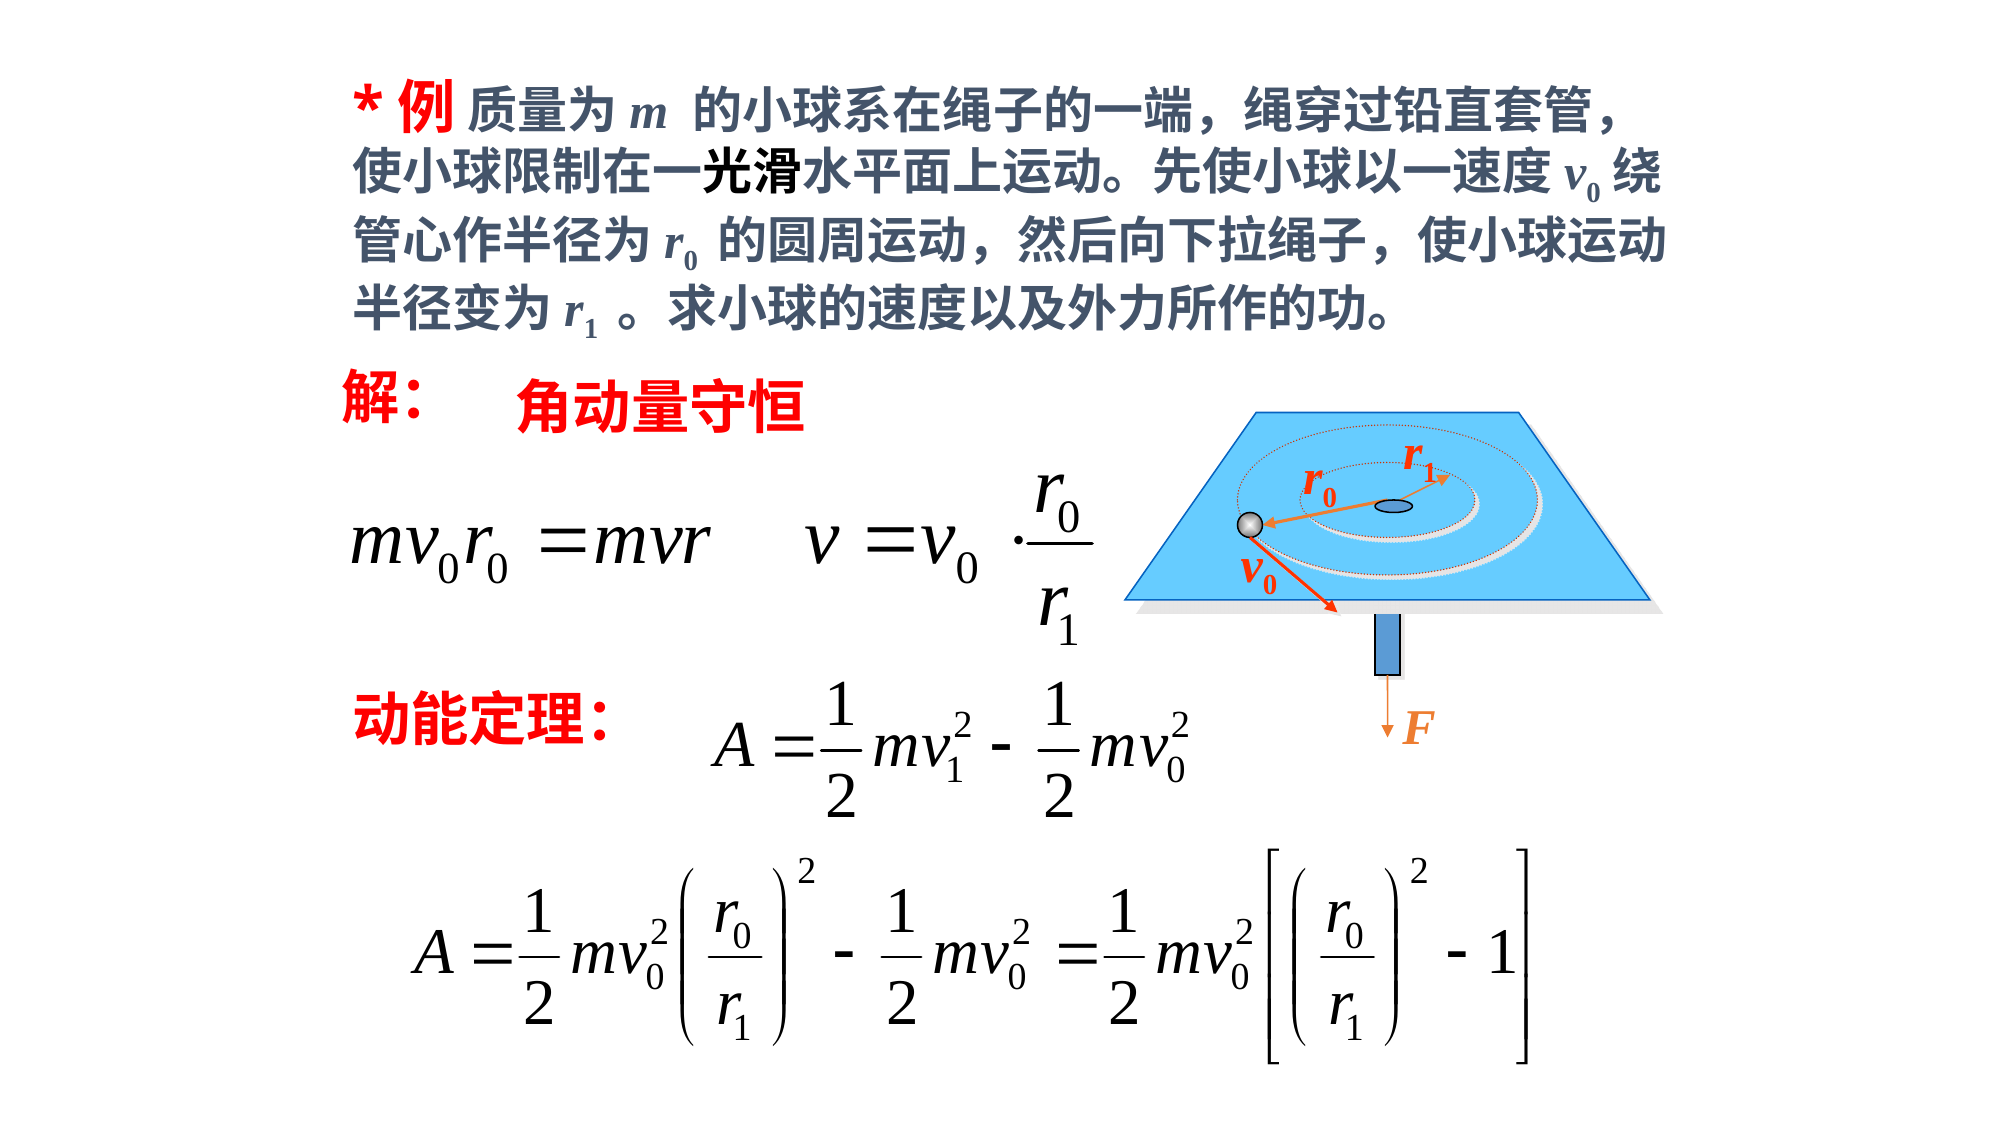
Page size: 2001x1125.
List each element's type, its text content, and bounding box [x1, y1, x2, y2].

text_box 动能定理： [337, 675, 663, 760]
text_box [793, 437, 1107, 662]
text_box 解： [326, 352, 515, 438]
text_box v0 [1293, 412, 1650, 600]
text_box v0 [1124, 412, 1388, 600]
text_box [399, 837, 1550, 1077]
text_box [1374, 613, 1400, 675]
text_box *例 质量为m 的小球系在绳子的一端，绳穿过铅直套管，使小球限制在一光滑水平面上运动。先使小球以一速度v0绕管心作半径为r0 的圆周运动，然后向下拉绳子，使小球运动半径变为r1 。求小球的速度以及外力所作的功。 [337, 62, 1700, 352]
text_box v0 [1225, 524, 1293, 608]
text_box r0 [1288, 437, 1353, 521]
text_box [1315, 475, 1475, 538]
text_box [337, 487, 725, 602]
text_box [1275, 432, 1538, 575]
text_box [1305, 424, 1388, 465]
text_box 角动量守恒 [499, 362, 875, 448]
text_box [1293, 574, 1338, 613]
text_box [1237, 443, 1288, 523]
text_box [1381, 725, 1387, 737]
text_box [699, 662, 1200, 833]
text_box [1374, 499, 1413, 513]
text_box [1263, 516, 1288, 524]
text_box F [1387, 687, 1451, 763]
text_box r1 [1388, 412, 1453, 496]
text_box [1353, 462, 1405, 506]
text_box [1237, 512, 1263, 524]
slide_number [1412, 1042, 1863, 1103]
